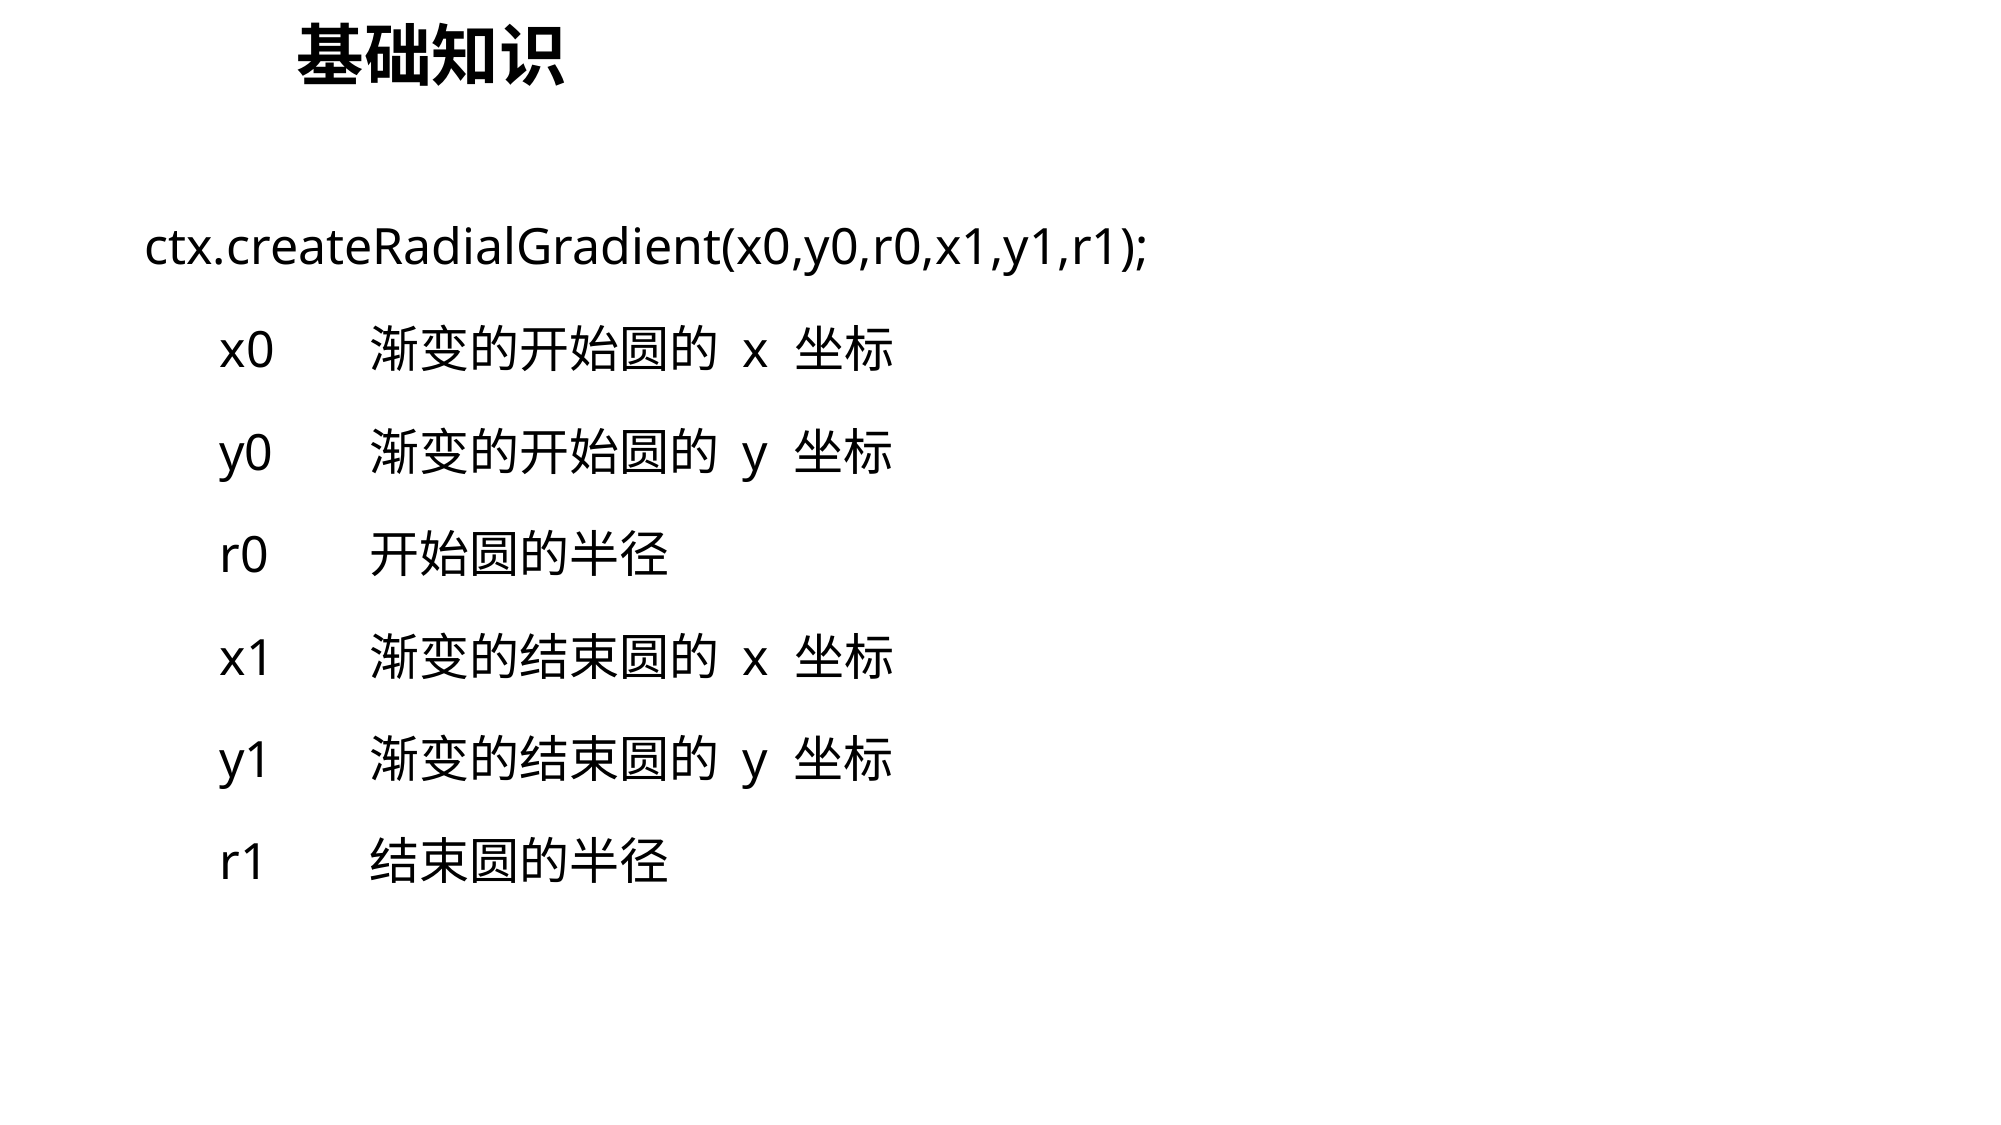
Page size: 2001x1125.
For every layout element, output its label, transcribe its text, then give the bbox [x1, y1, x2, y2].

title 基础知识 [290, 15, 1210, 101]
text_box ctx.createRadialGradient(x0,y0,r0,x1,y1,r1); x0 渐变的开始圆的 x 坐标 y0 渐变的开始圆的 y 坐标 r0 开始圆的半径 x1 渐变的结束圆的 x 坐标 y1 渐变的结束圆的 y 坐标 r1 结束圆的半径 [129, 177, 1393, 898]
